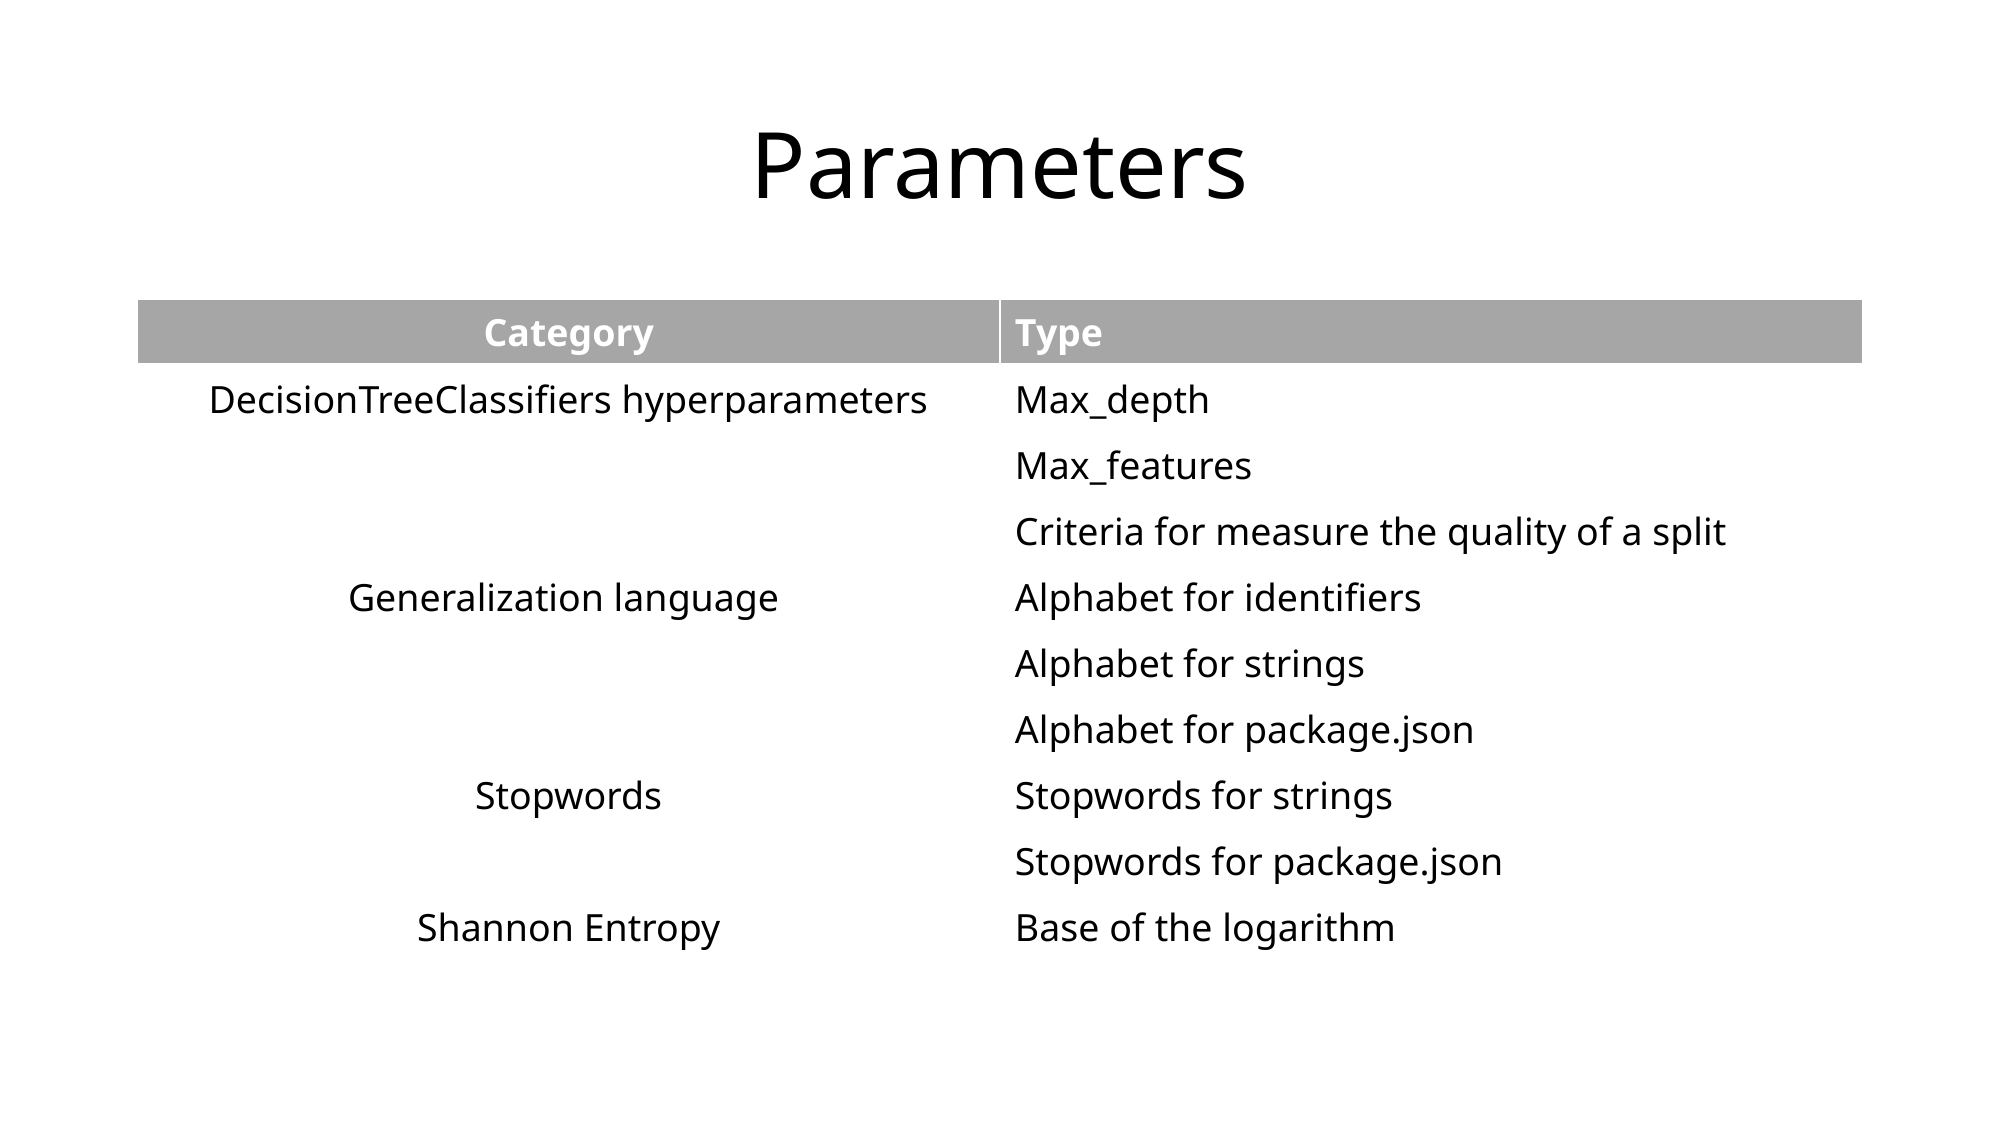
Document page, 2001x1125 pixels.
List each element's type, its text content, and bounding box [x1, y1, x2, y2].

table_cell Criteria for measure the quality of a split [1001, 499, 1862, 563]
table_cell Alphabet for identifiers [1001, 565, 1862, 629]
table_header Type [1001, 300, 1862, 363]
table_cell Stopwords for strings [1001, 763, 1862, 827]
table_cell Max_depth [1001, 368, 1862, 431]
table_cell Shannon Entropy [138, 895, 999, 959]
table_cell Alphabet for strings [1001, 631, 1862, 695]
table_cell Stopwords for package.json [1001, 829, 1862, 893]
table_cell Base of the logarithm [1001, 895, 1862, 959]
title Parameters [137, 59, 1863, 278]
table_header Category [138, 300, 999, 363]
table_cell Stopwords [138, 763, 999, 893]
table_cell Generalization language [138, 565, 999, 761]
table_cell DecisionTreeClassifiers hyperparameters [138, 368, 999, 563]
table_cell Alphabet for package.json [1001, 697, 1862, 761]
table_cell Max_features [1001, 433, 1862, 497]
